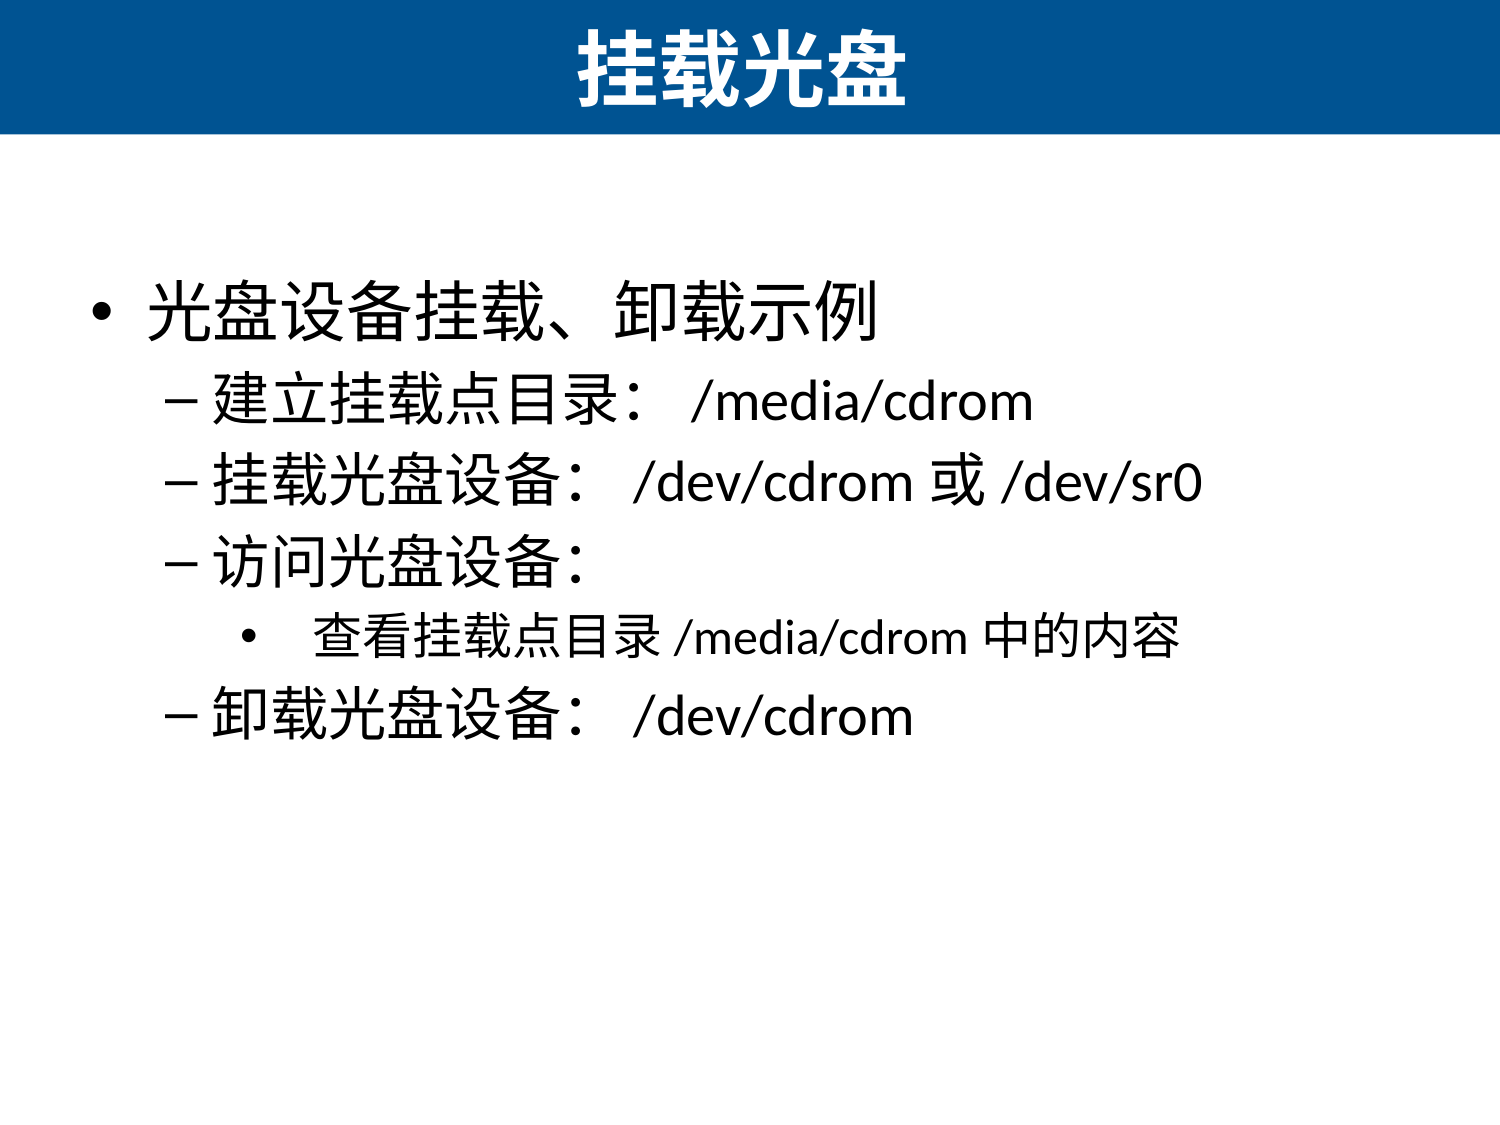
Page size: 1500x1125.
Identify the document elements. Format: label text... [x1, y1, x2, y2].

list 光盘设备挂载、卸载示例 建立挂载点目录：/media/cdrom 挂载光盘设备：/dev/cdrom或/dev/sr0 访问光盘设备： 查看挂载点目录/media/cdrom中的内容 卸载光盘设备：/dev/cdrom [75, 262, 1425, 1005]
title 挂载光盘 [2, 0, 1483, 135]
